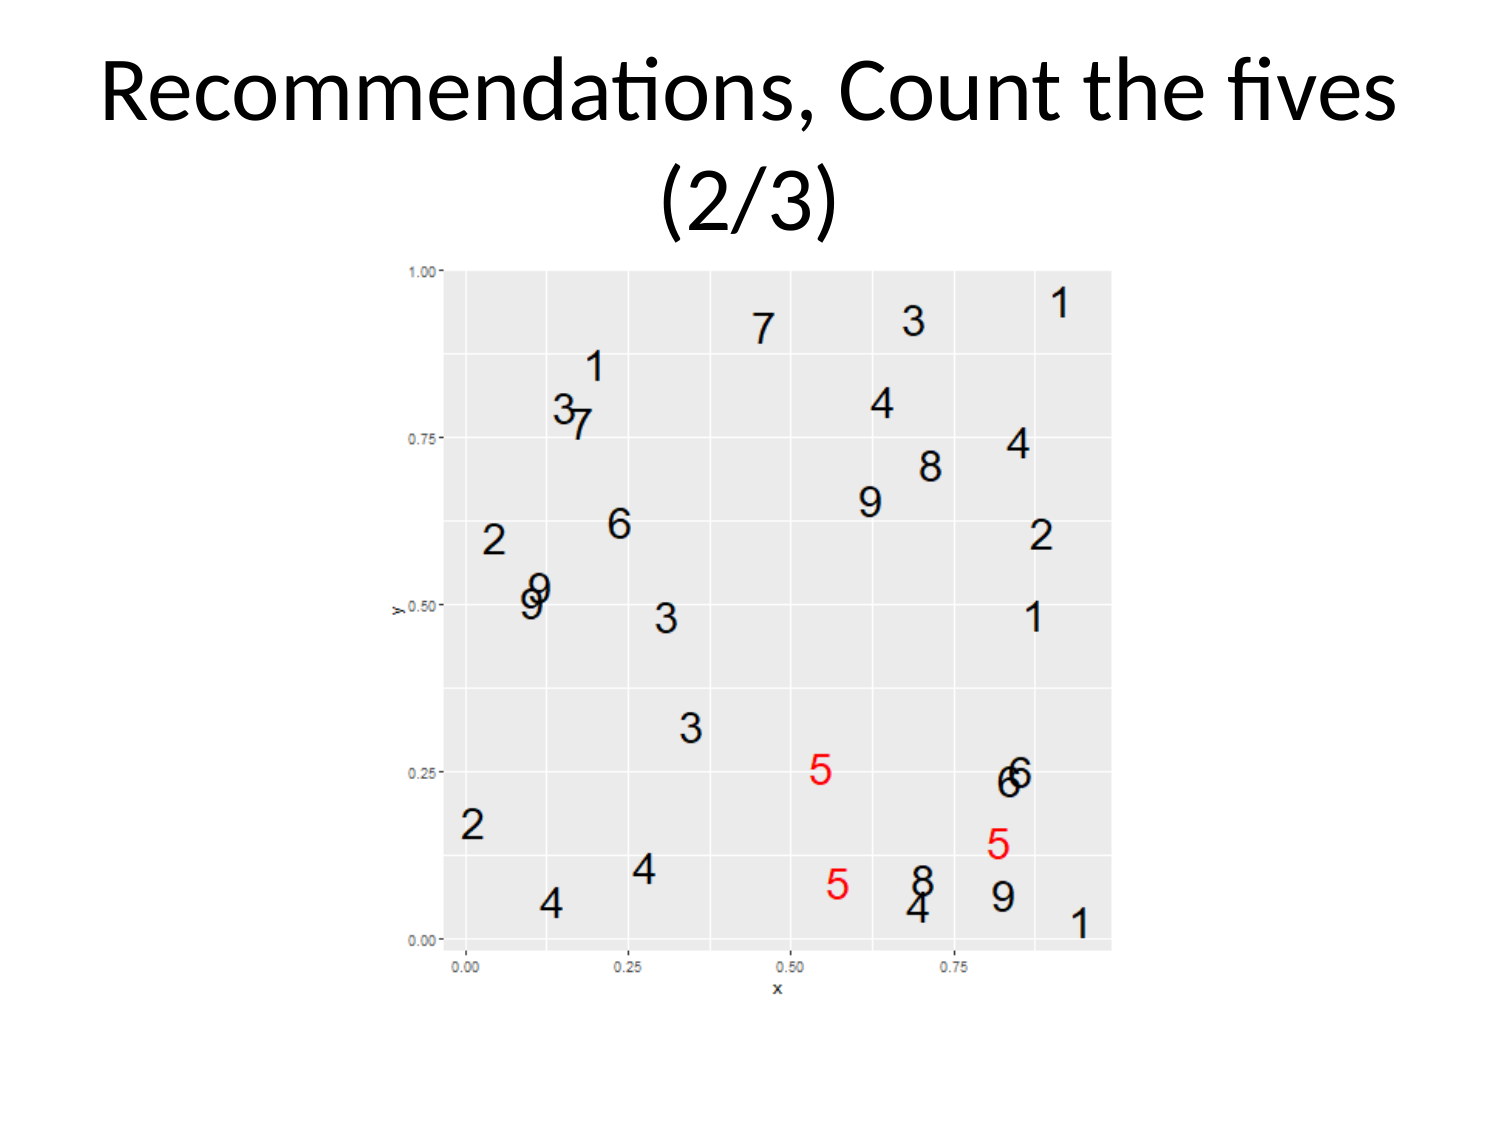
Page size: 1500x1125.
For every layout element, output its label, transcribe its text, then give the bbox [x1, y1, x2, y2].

picture [378, 262, 1122, 1005]
title Recommendations, Count the fives (2/3) [75, 45, 1425, 233]
